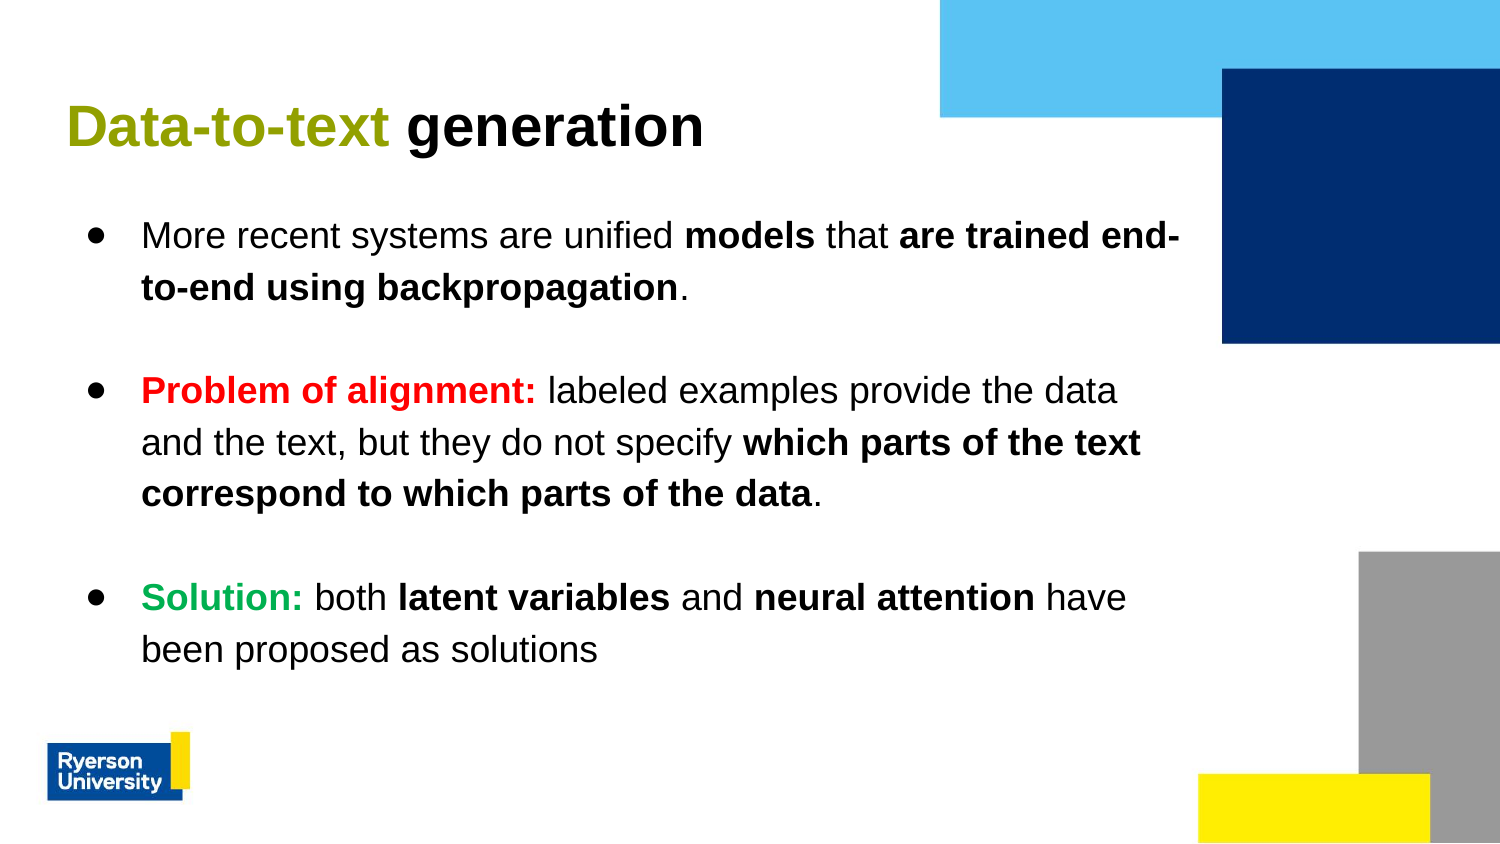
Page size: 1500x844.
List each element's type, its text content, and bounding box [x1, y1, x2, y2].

picture [0, 0, 1500, 844]
title Data-to-text generation [51, 72, 926, 167]
list More recent systems are unified models that are trained end-to-end using backpropagation. Problem of alignment: labeled examples provide the data and the text, but they do not specify which parts of the text correspond to which parts of the data. Solution: both latent variables and neural attention have been proposed as solutions [51, 189, 1200, 705]
